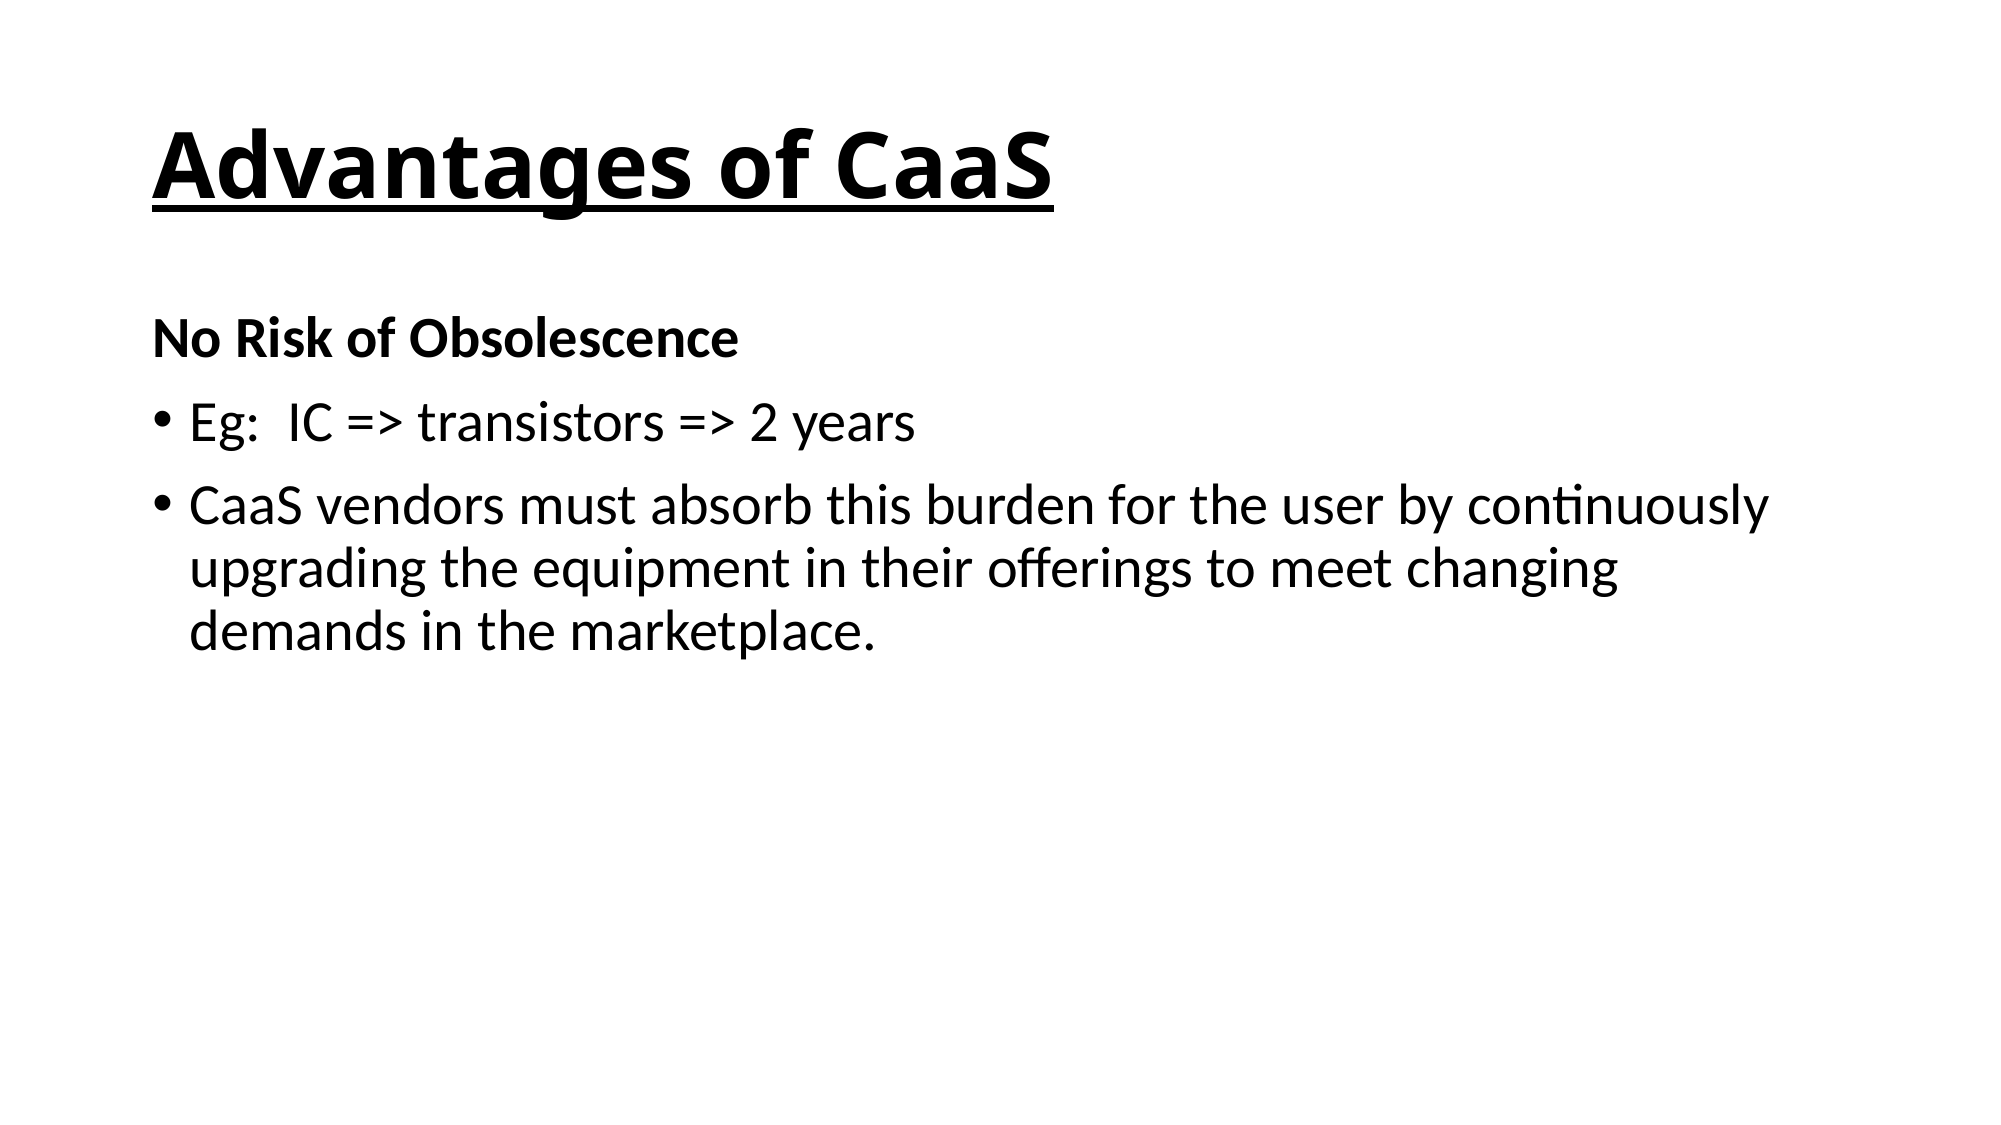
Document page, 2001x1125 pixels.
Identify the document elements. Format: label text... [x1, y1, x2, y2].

title Advantages of CaaS [137, 59, 1863, 278]
list No Risk of Obsolescence Eg: IC => transistors => 2 years CaaS vendors must absorb this burden for the user by continuously upgrading the equipment in their offerings to meet changing demands in the marketplace. [137, 299, 1863, 1014]
